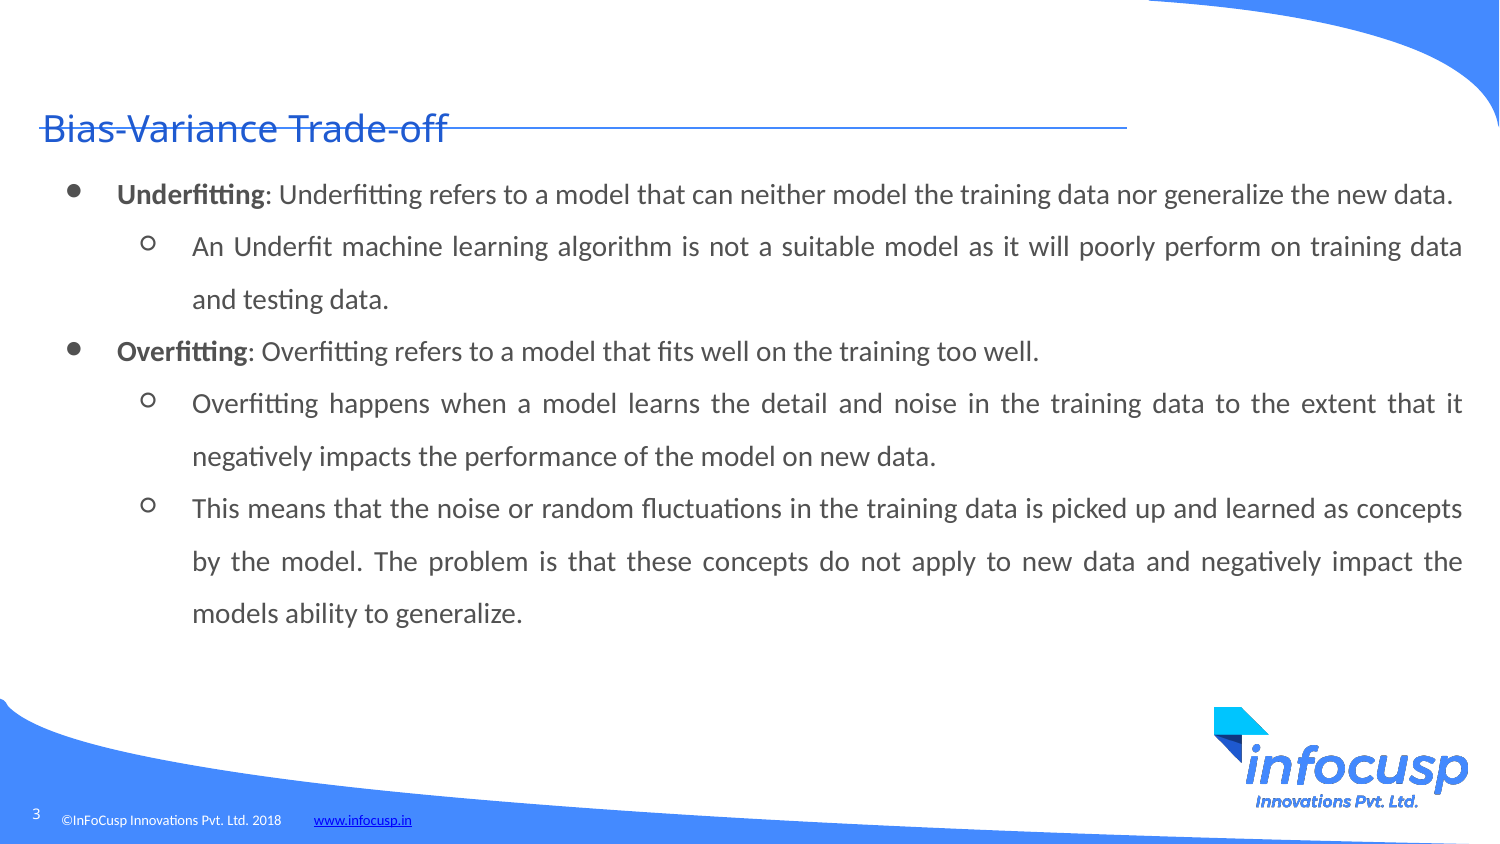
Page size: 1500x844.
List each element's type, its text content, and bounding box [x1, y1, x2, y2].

slide_number ‹#› [20, 805, 44, 829]
text_box Underfitting: Underfitting refers to a model that can neither model the training data nor generalize the new data. An Underfit machine learning algorithm is not a suitable model as it will poorly perform on training data and testing data. Overfitting: Overfitting refers to a model that fits well on the training too well. Overfitting happens when a model learns the detail and noise in the training data to the extent that it negatively impacts the performance of the model on new data. This means that the noise or random fluctuations in the training data is picked up and learned as concepts by the model. The problem is that these concepts do not apply to new data and negatively impact the models ability to generalize. [38, 154, 1468, 669]
picture [1213, 707, 1468, 809]
text_box Bias-Variance Trade-off [38, 86, 591, 127]
